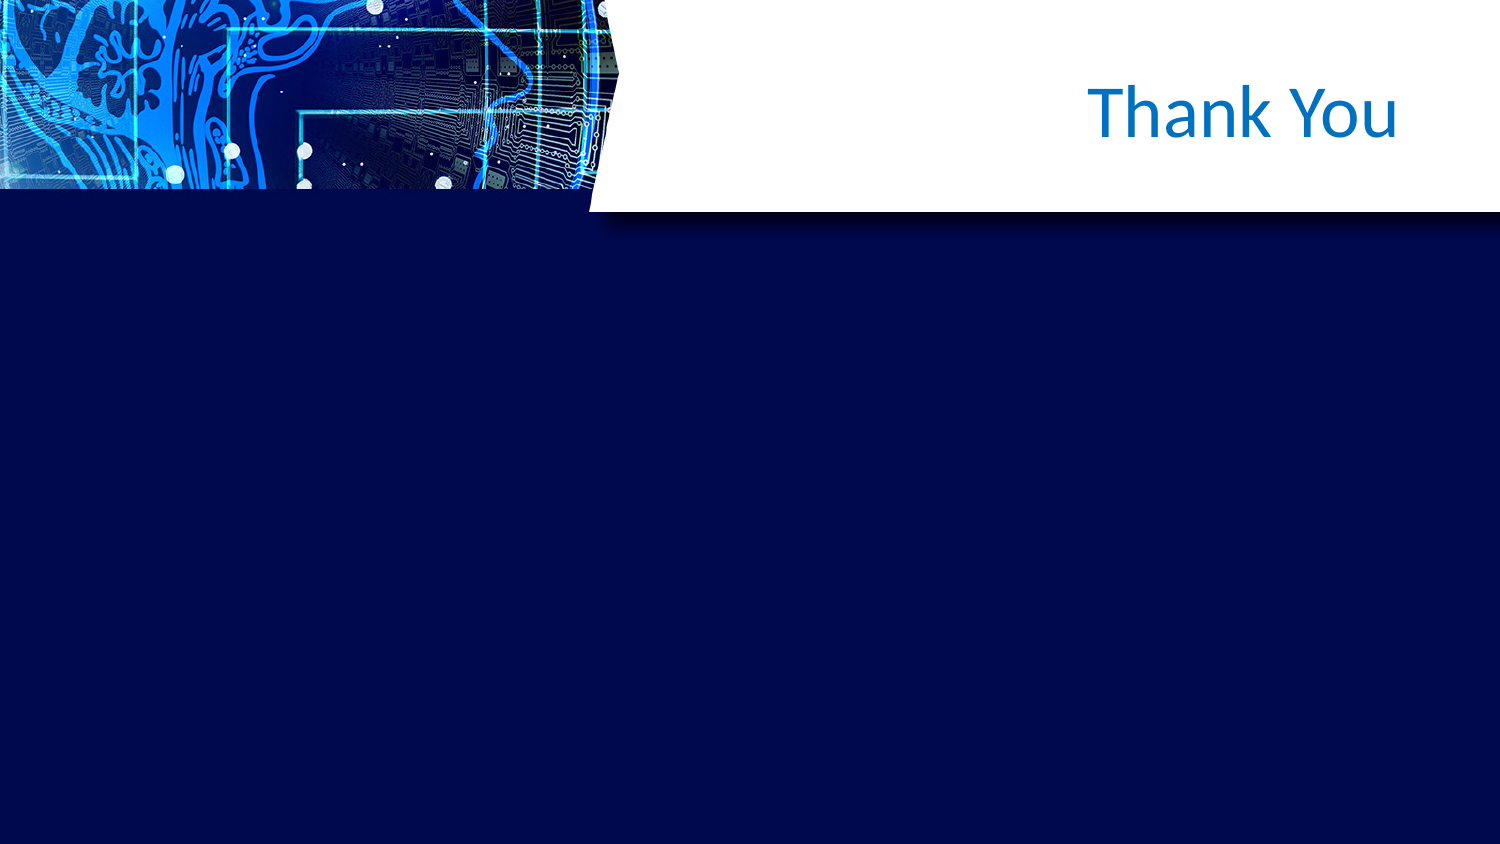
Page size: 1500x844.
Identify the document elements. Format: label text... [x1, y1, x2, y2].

picture [150, 170, 164, 179]
title Thank You [87, 44, 1416, 170]
picture [0, 0, 1500, 844]
